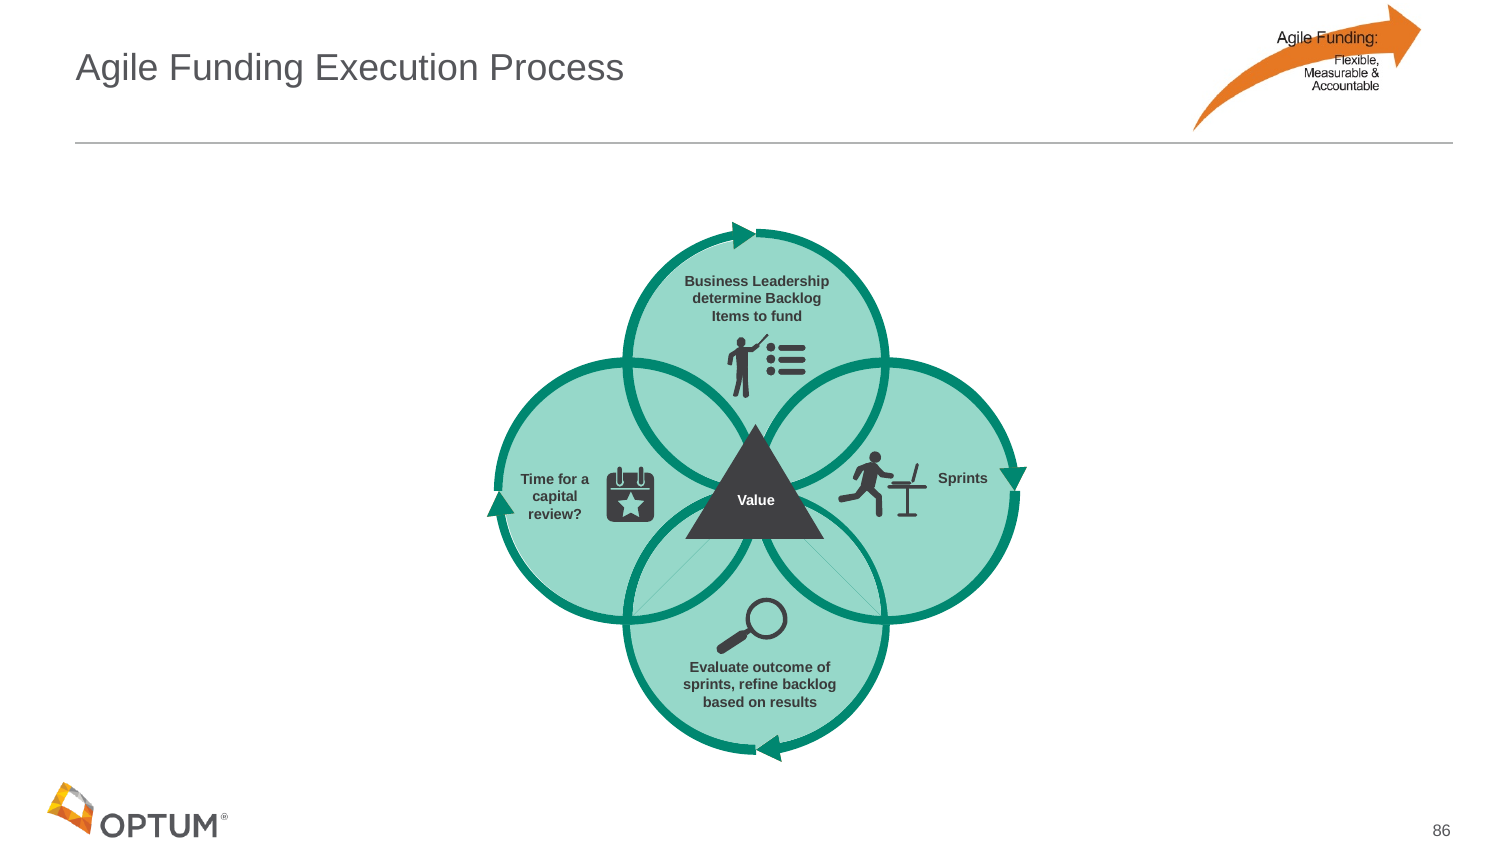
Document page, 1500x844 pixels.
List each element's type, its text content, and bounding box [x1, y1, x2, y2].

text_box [486, 221, 1028, 763]
picture [41, 779, 233, 840]
slide_number 86 [1387, 814, 1451, 844]
picture [1191, 3, 1422, 132]
title Agile Funding Execution Process [75, 10, 1163, 121]
